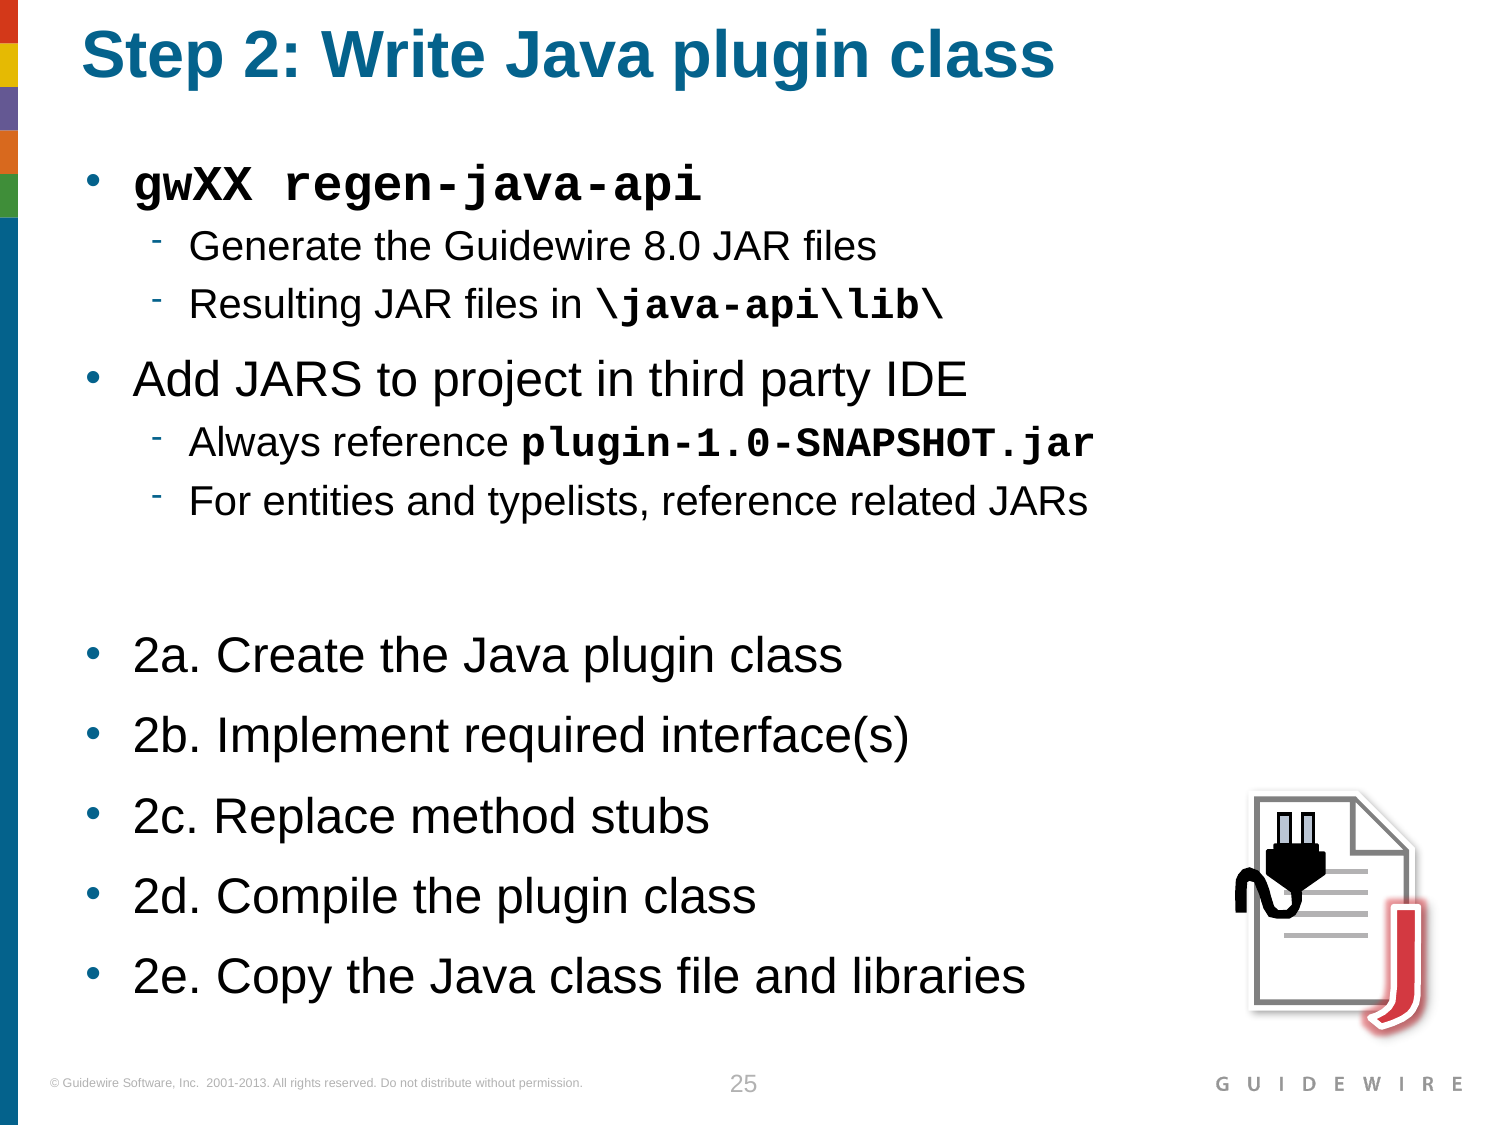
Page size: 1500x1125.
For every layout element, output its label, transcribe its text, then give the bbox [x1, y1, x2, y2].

title Step 2: Write Java plugin class [81, 19, 1446, 142]
picture [1215, 1073, 1480, 1096]
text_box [1234, 786, 1419, 1028]
list gwXX regen-java-api Generate the Guidewire 8.0 JAR files Resulting JAR files in \java-api\lib\ Add JARS to project in third party IDE Always reference plugin-1.0-SNAPSHOT.jar For entities and typelists, reference related JARs 2a. Create the Java plugin class 2b. Implement required interface(s) 2c. Replace method stubs 2d. Compile the plugin class 2e. Copy the Java class file and libraries [85, 149, 1451, 1050]
